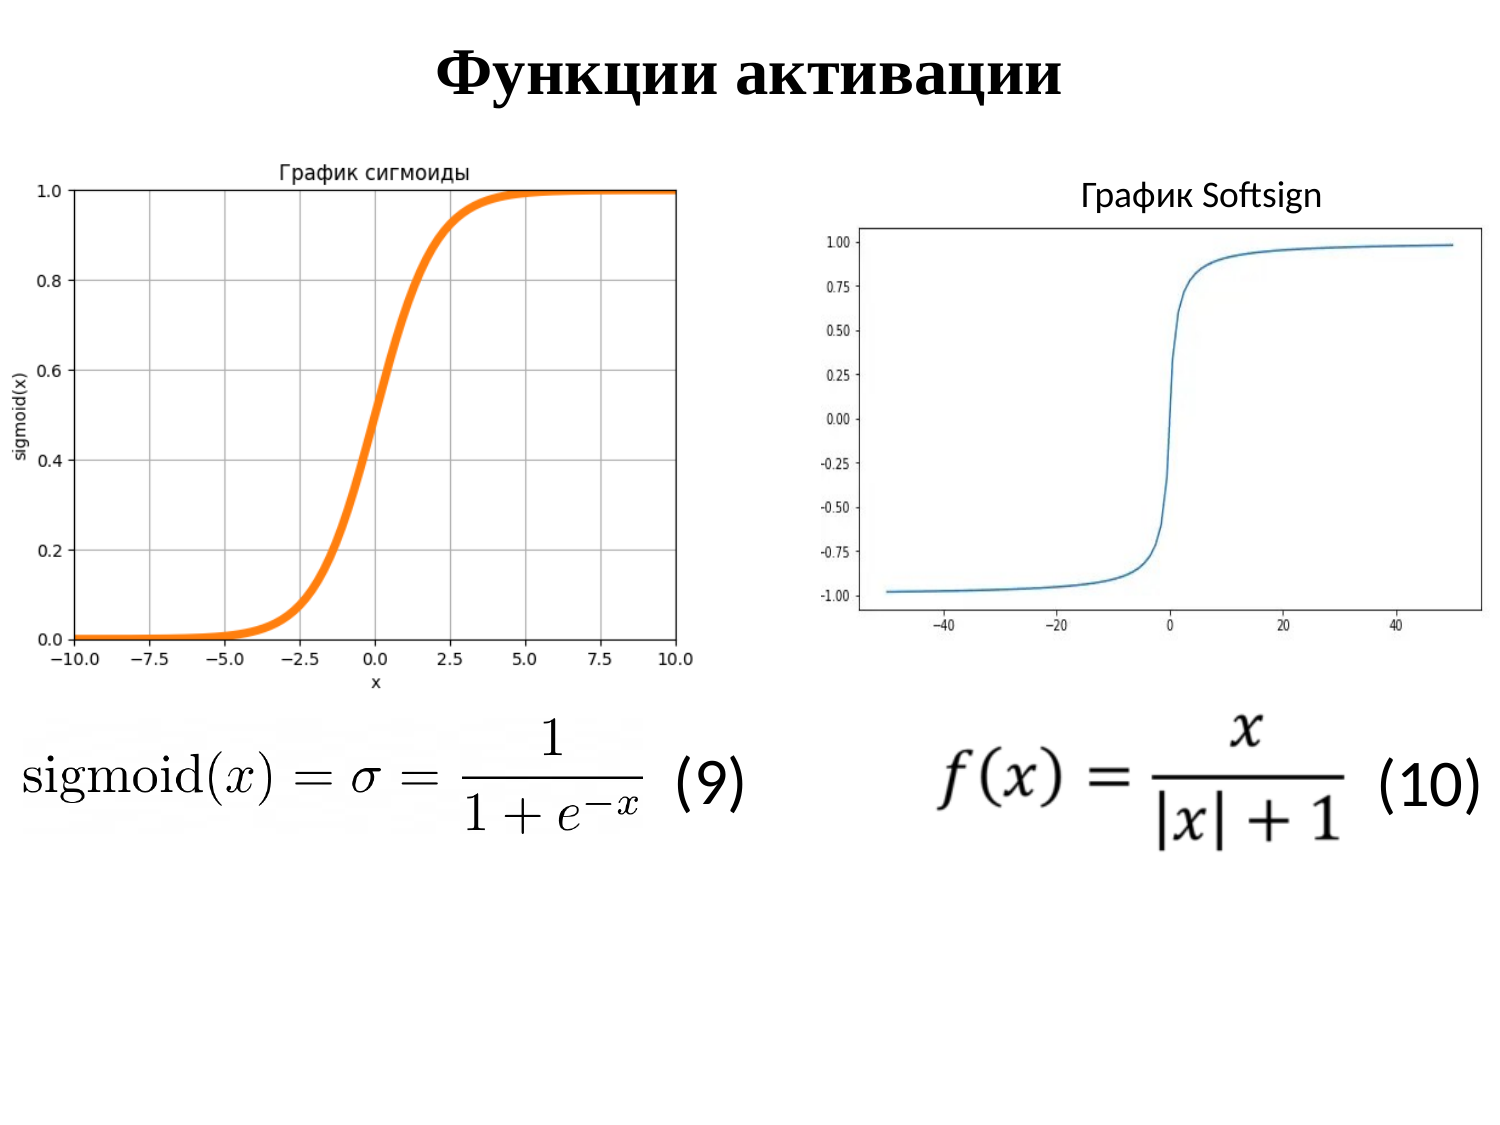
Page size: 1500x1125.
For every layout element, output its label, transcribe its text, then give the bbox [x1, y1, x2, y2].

text_box График Softsign [1066, 162, 1338, 212]
text_box (10) [1361, 732, 1499, 827]
picture [821, 213, 1500, 650]
title Функции активации [103, 0, 1397, 135]
picture [928, 688, 1355, 860]
picture [23, 718, 643, 834]
picture [0, 151, 706, 704]
text_box (9) [659, 731, 764, 826]
